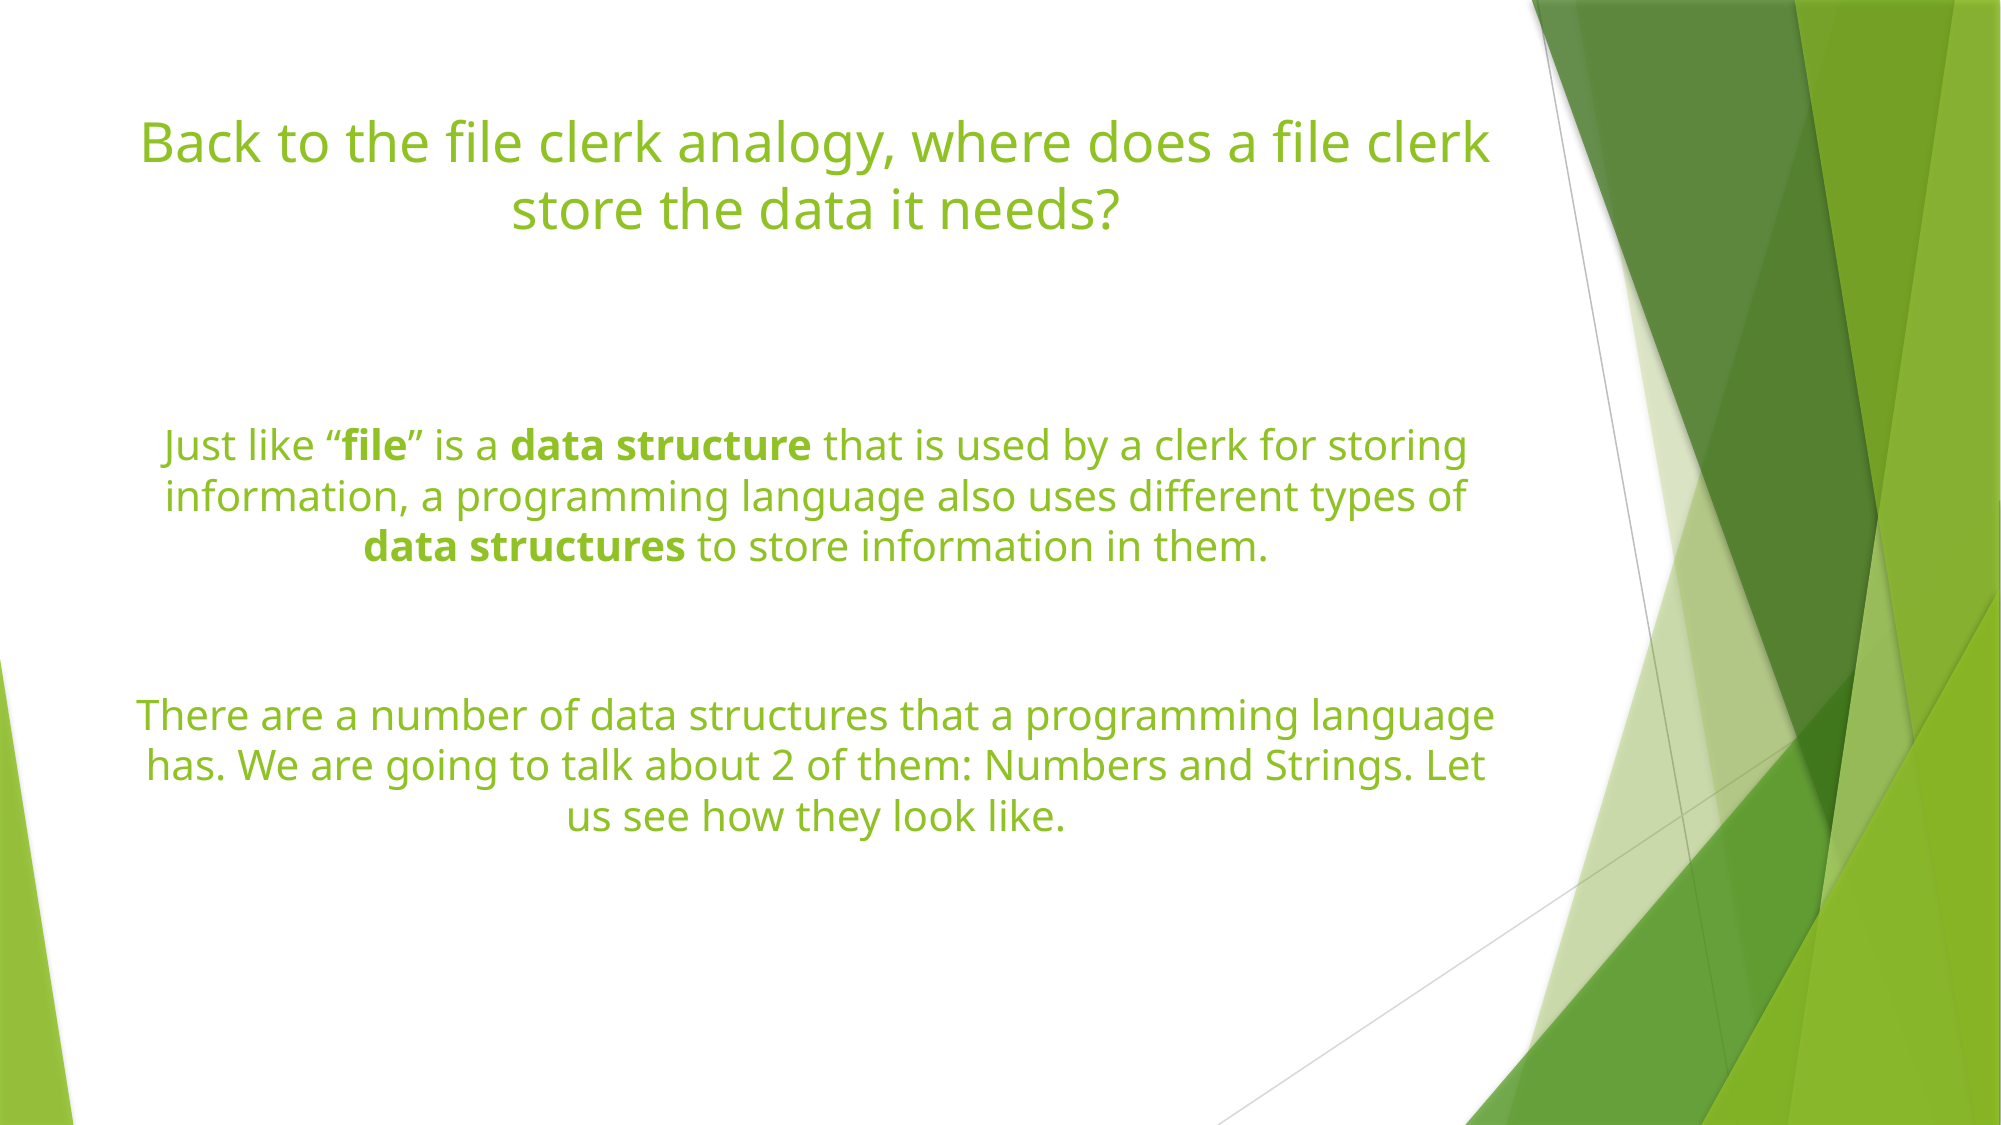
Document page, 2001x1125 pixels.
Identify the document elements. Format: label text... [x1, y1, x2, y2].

title Back to the file clerk analogy, where does a file clerk store the data it needs? [111, 99, 1522, 317]
text_box Just like “file” is a data structure that is used by a clerk for storing information, a programming language also uses different types of data structures to store information in them. [111, 411, 1522, 628]
text_box There are a number of data structures that a programming language has. We are going to talk about 2 of them: Numbers and Strings. Let us see how they look like. [111, 681, 1522, 898]
